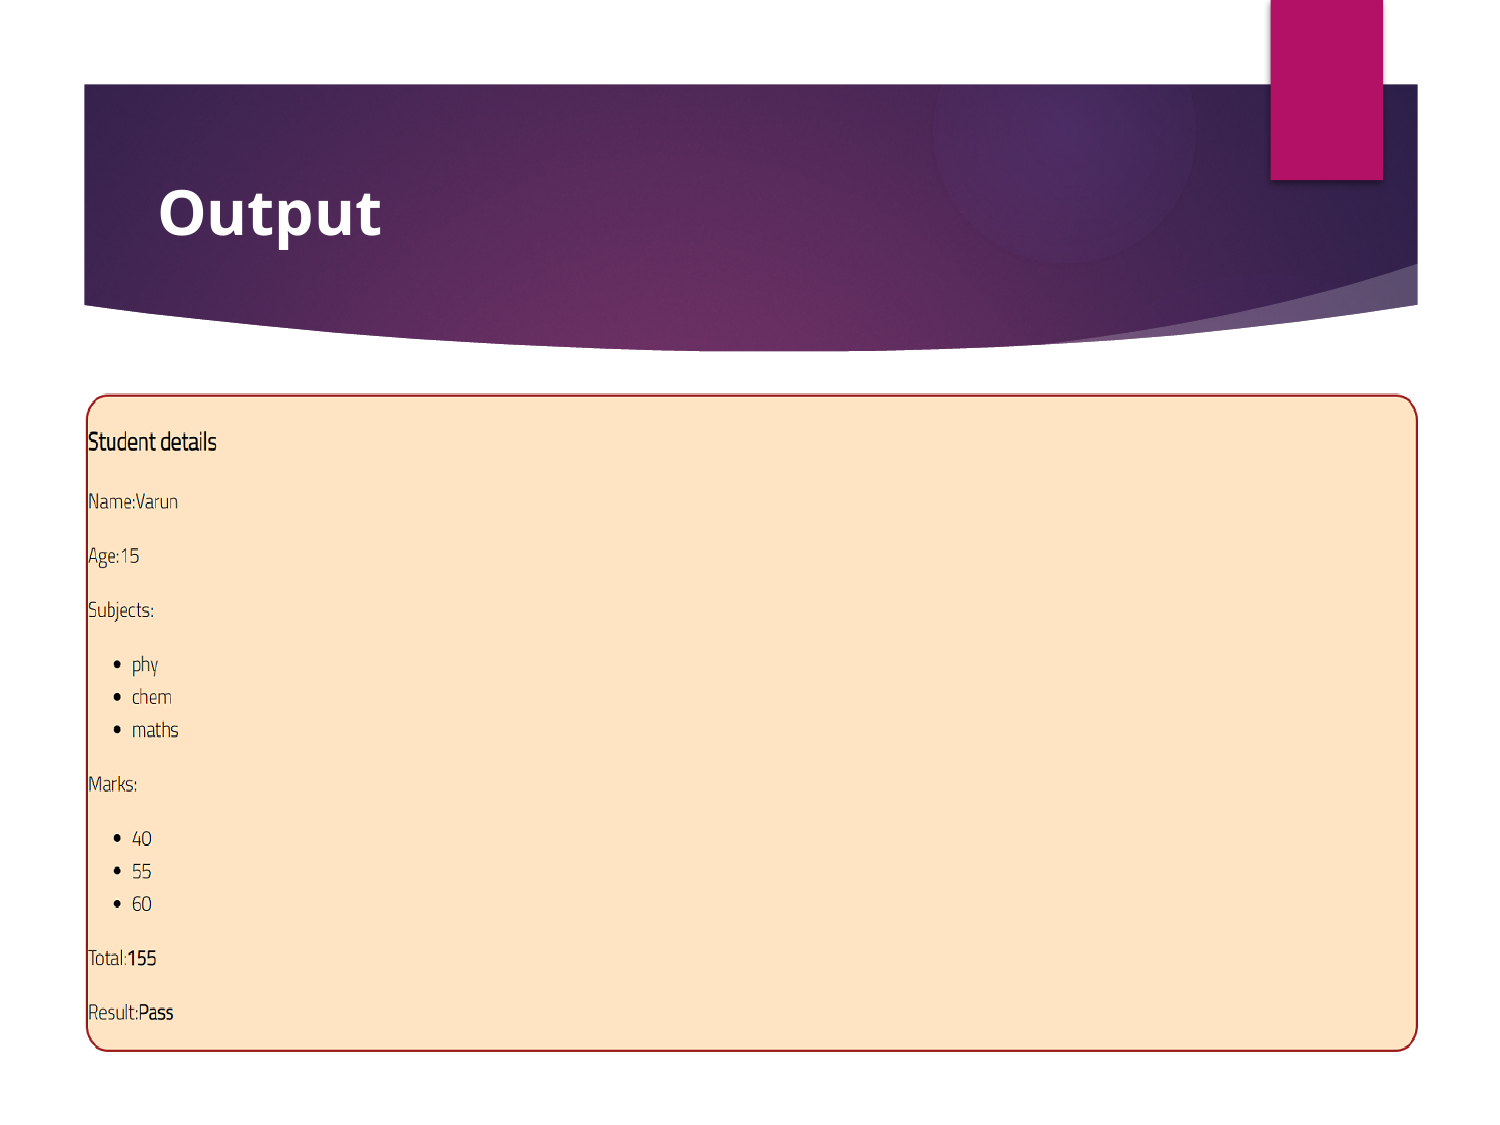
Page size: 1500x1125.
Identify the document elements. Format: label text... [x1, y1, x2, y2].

title [46, 23, 1447, 186]
picture [80, 387, 1426, 1063]
text_box Output [142, 152, 1183, 269]
